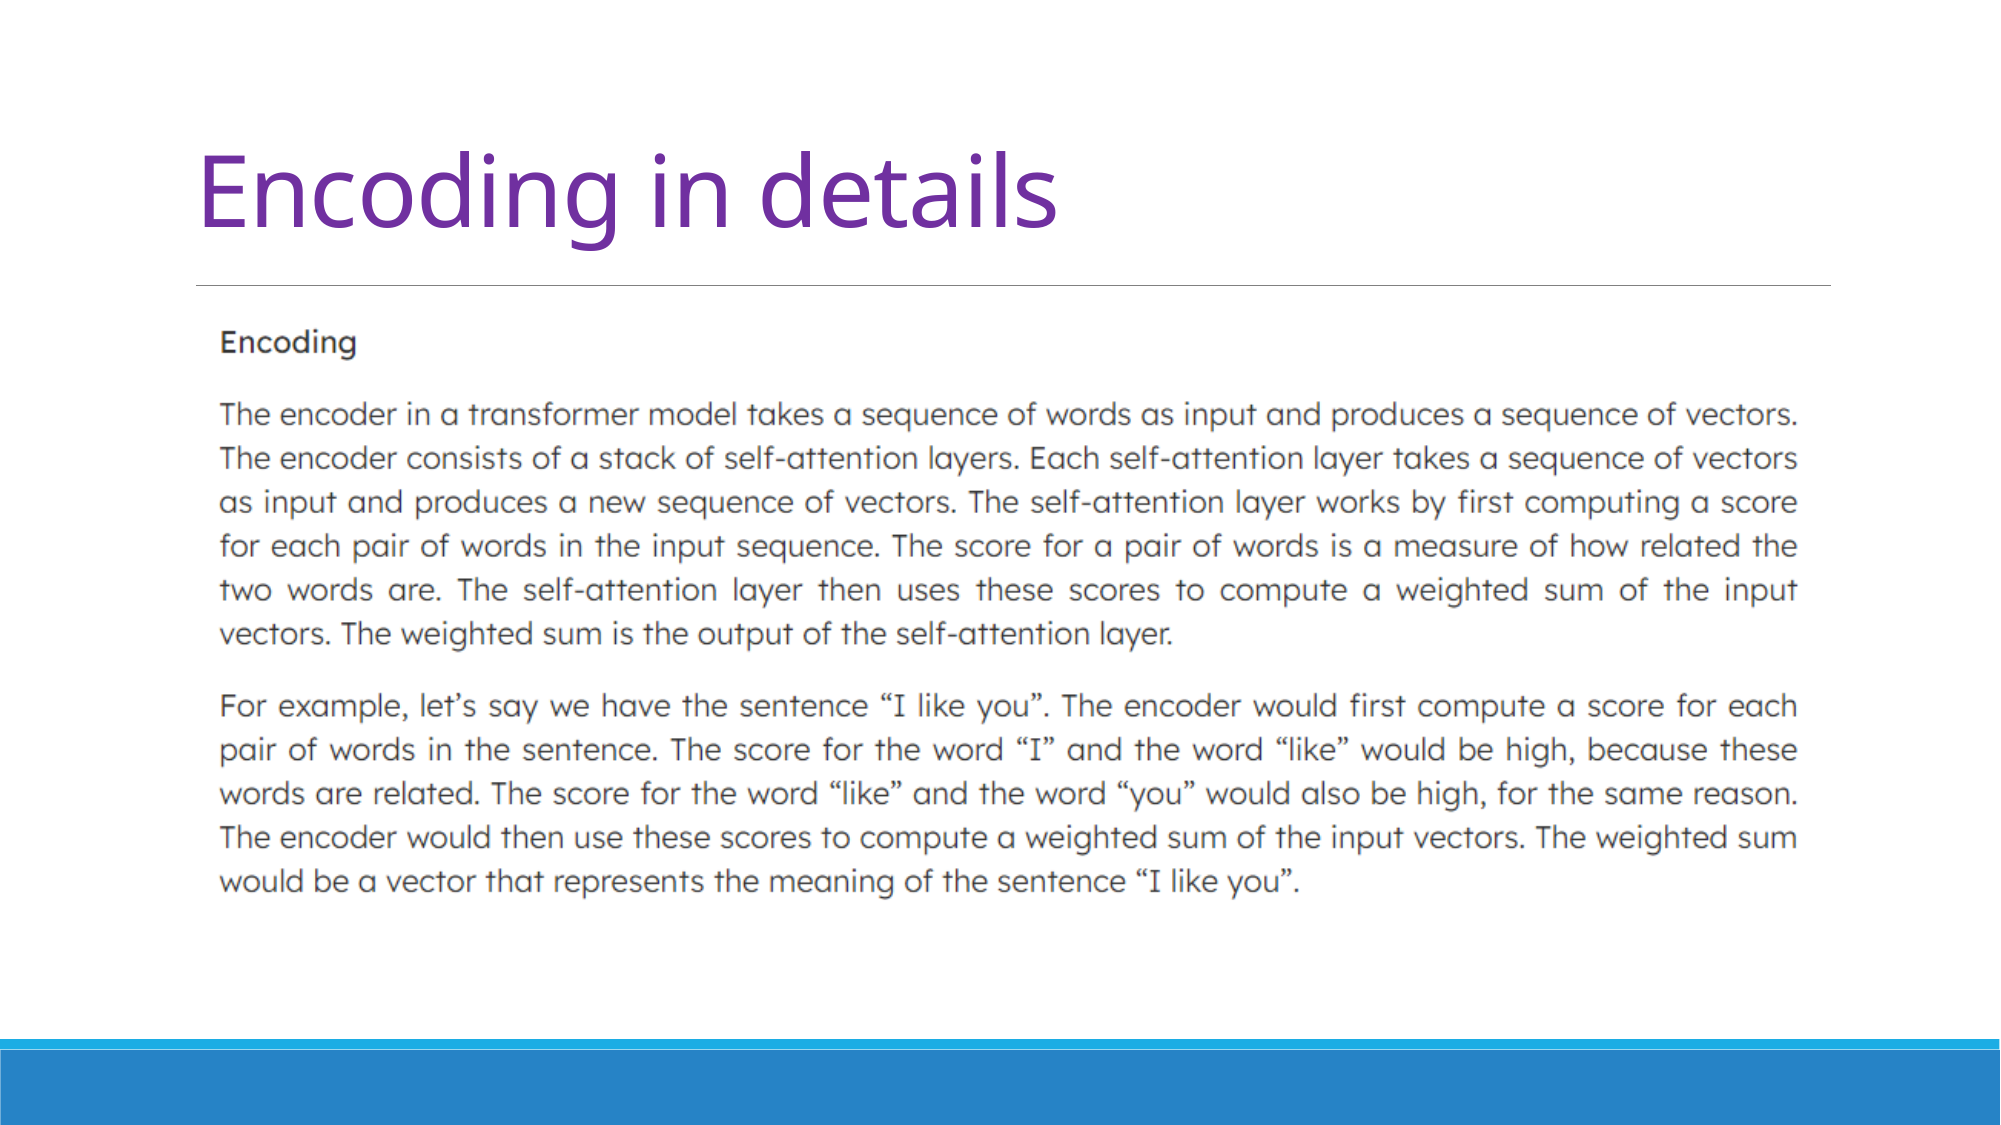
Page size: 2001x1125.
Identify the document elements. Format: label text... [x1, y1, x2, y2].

picture [207, 314, 1814, 922]
title Encoding in details [180, 47, 1830, 255]
